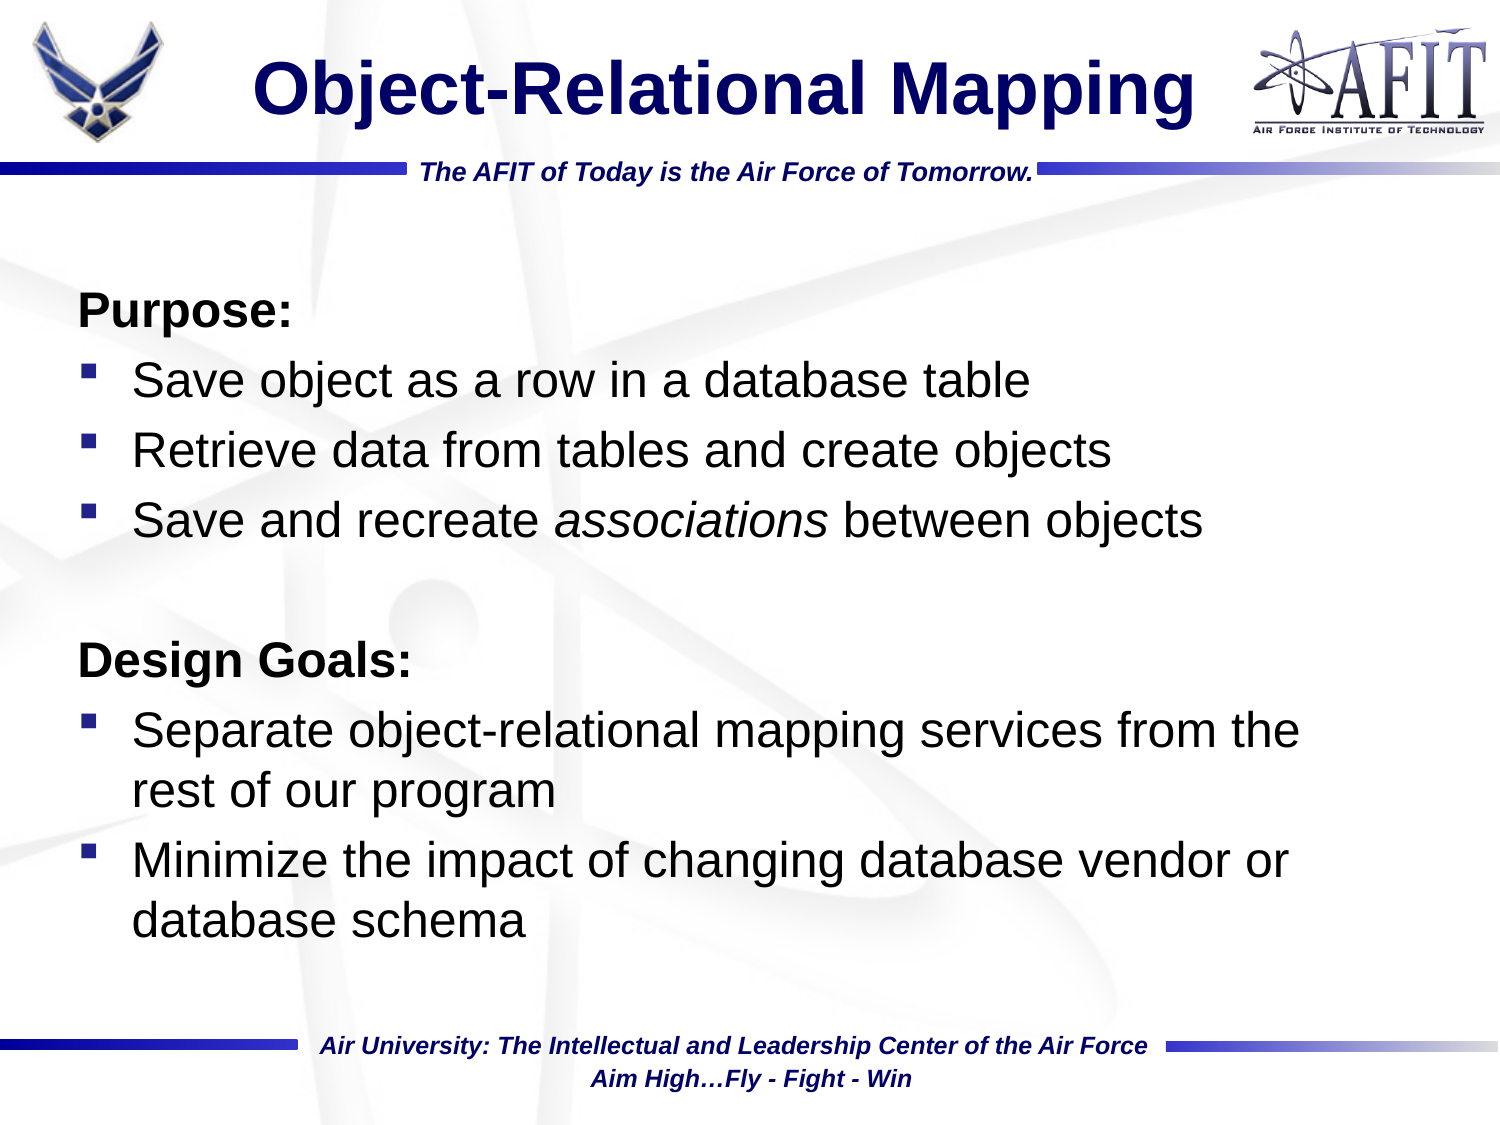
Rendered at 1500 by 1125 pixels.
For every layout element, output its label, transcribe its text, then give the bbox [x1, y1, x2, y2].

picture [32, 21, 87, 143]
list Purpose: Save object as a row in a database table Retrieve data from tables and create objects Save and recreate associations between objects Design Goals: Separate object-relational mapping services from the rest of our program Minimize the impact of changing database vendor or database schema [62, 212, 1412, 1013]
title Object-Relational Mapping [87, 0, 1363, 169]
